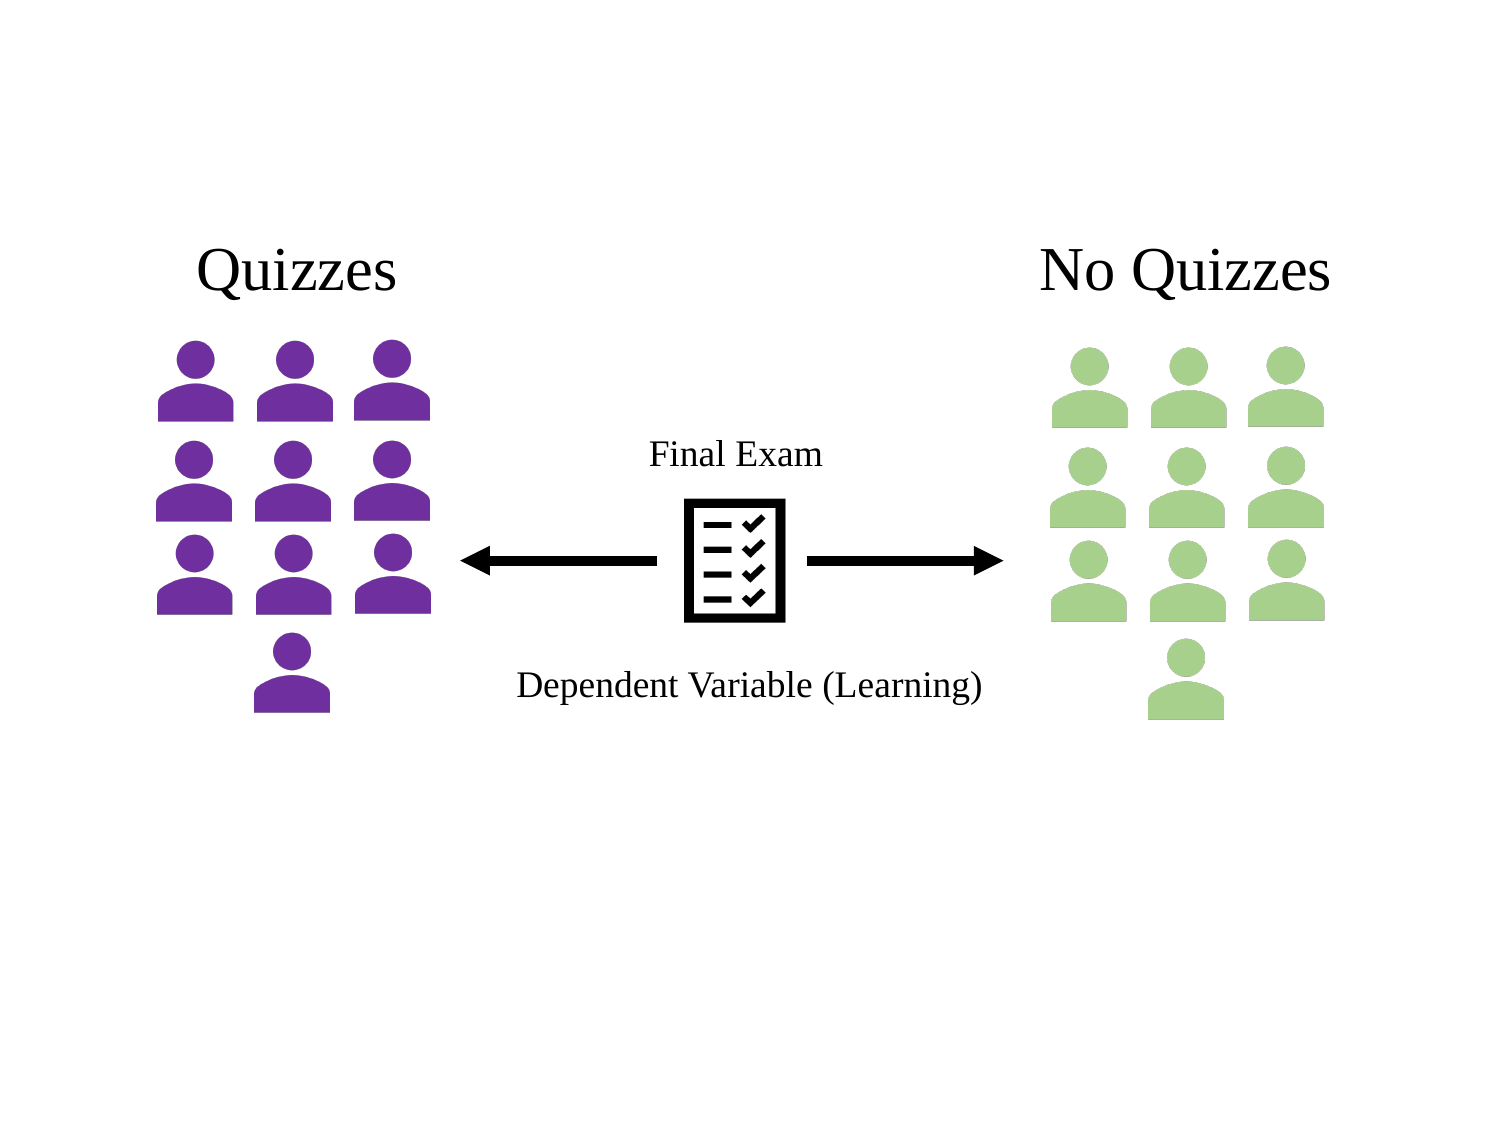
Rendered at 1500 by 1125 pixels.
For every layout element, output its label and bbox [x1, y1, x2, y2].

text_box [0, 0, 1500, 1125]
